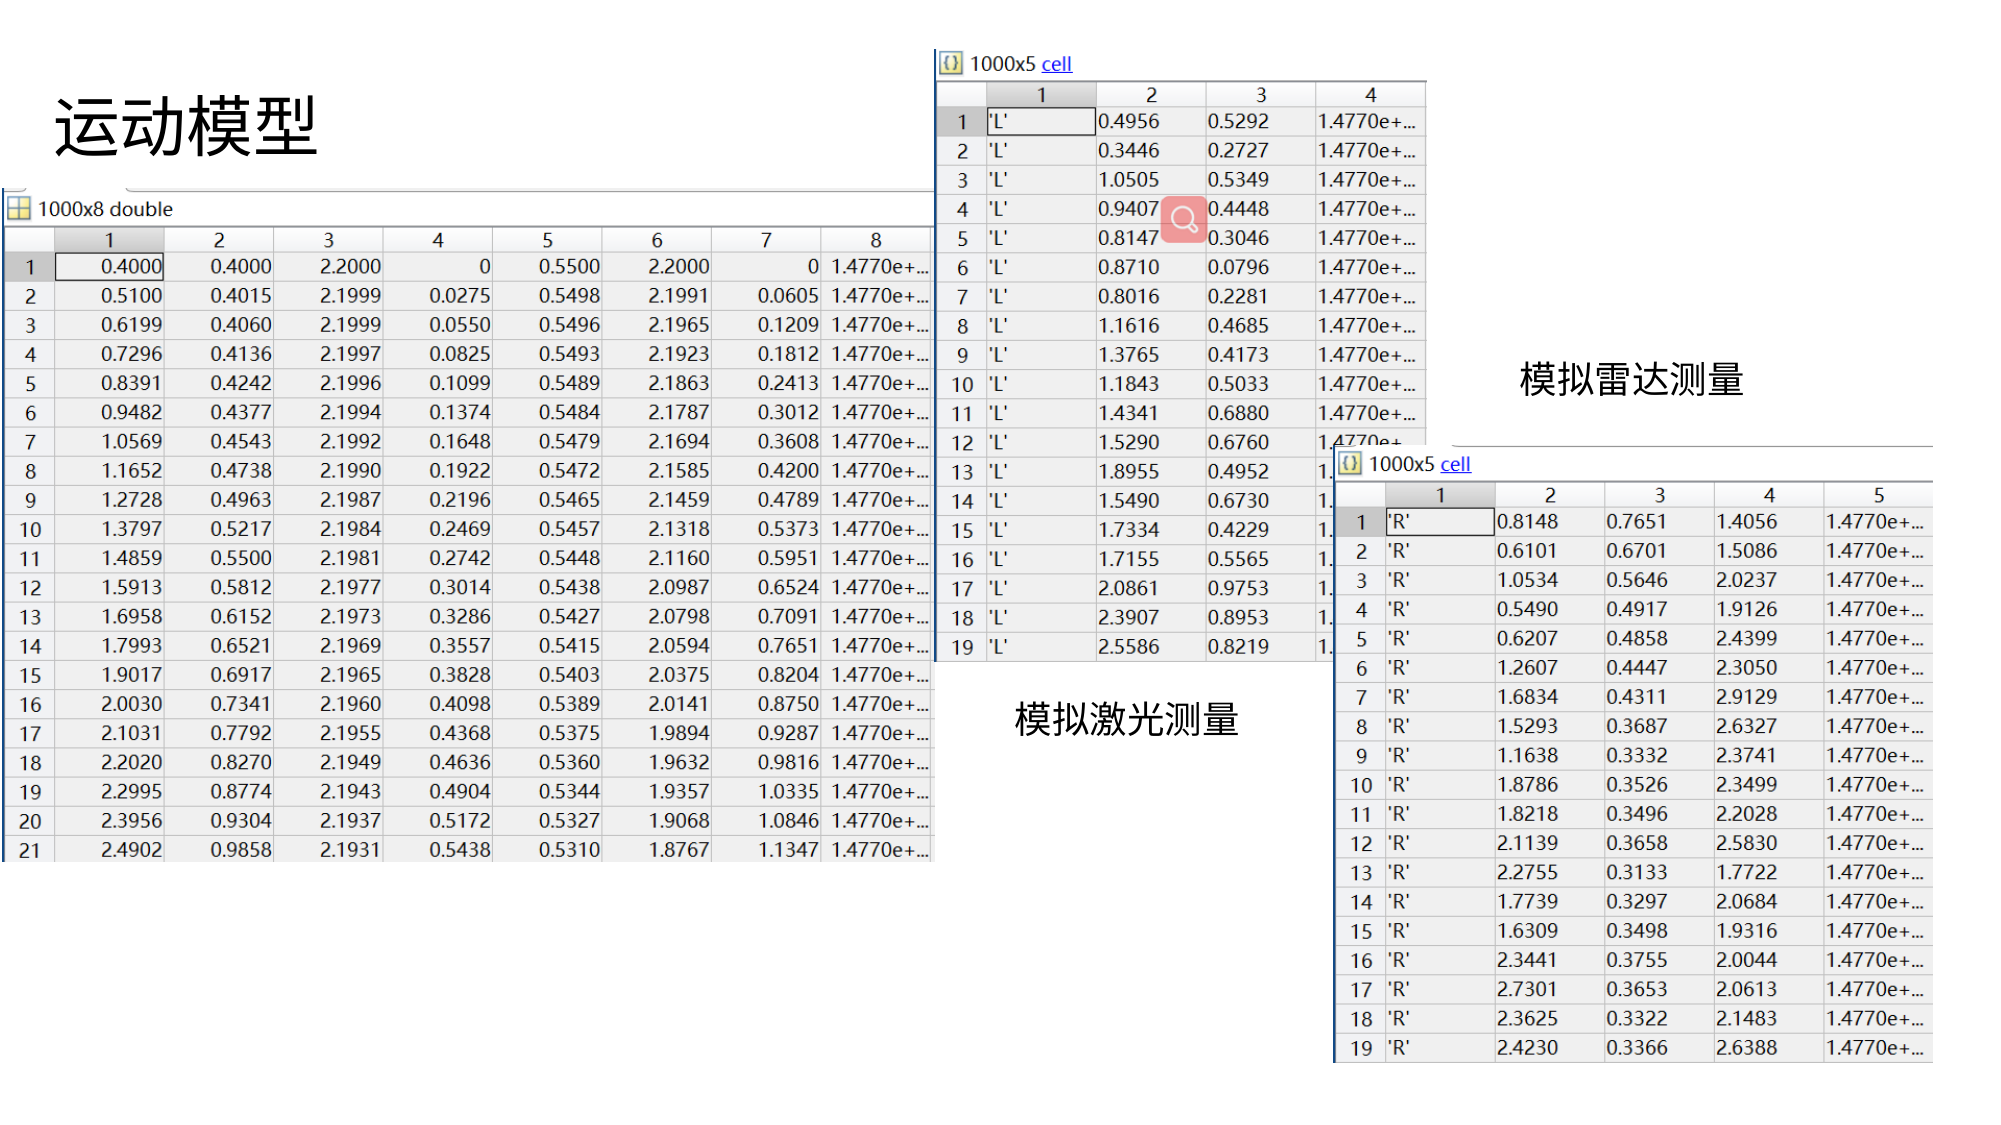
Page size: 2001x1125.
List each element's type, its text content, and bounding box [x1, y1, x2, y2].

text_box 模拟雷达测量 [1505, 348, 1867, 408]
text_box 模拟激光测量 [999, 688, 1265, 748]
picture [2, 48, 1933, 1063]
text_box 运动模型 [38, 77, 494, 173]
